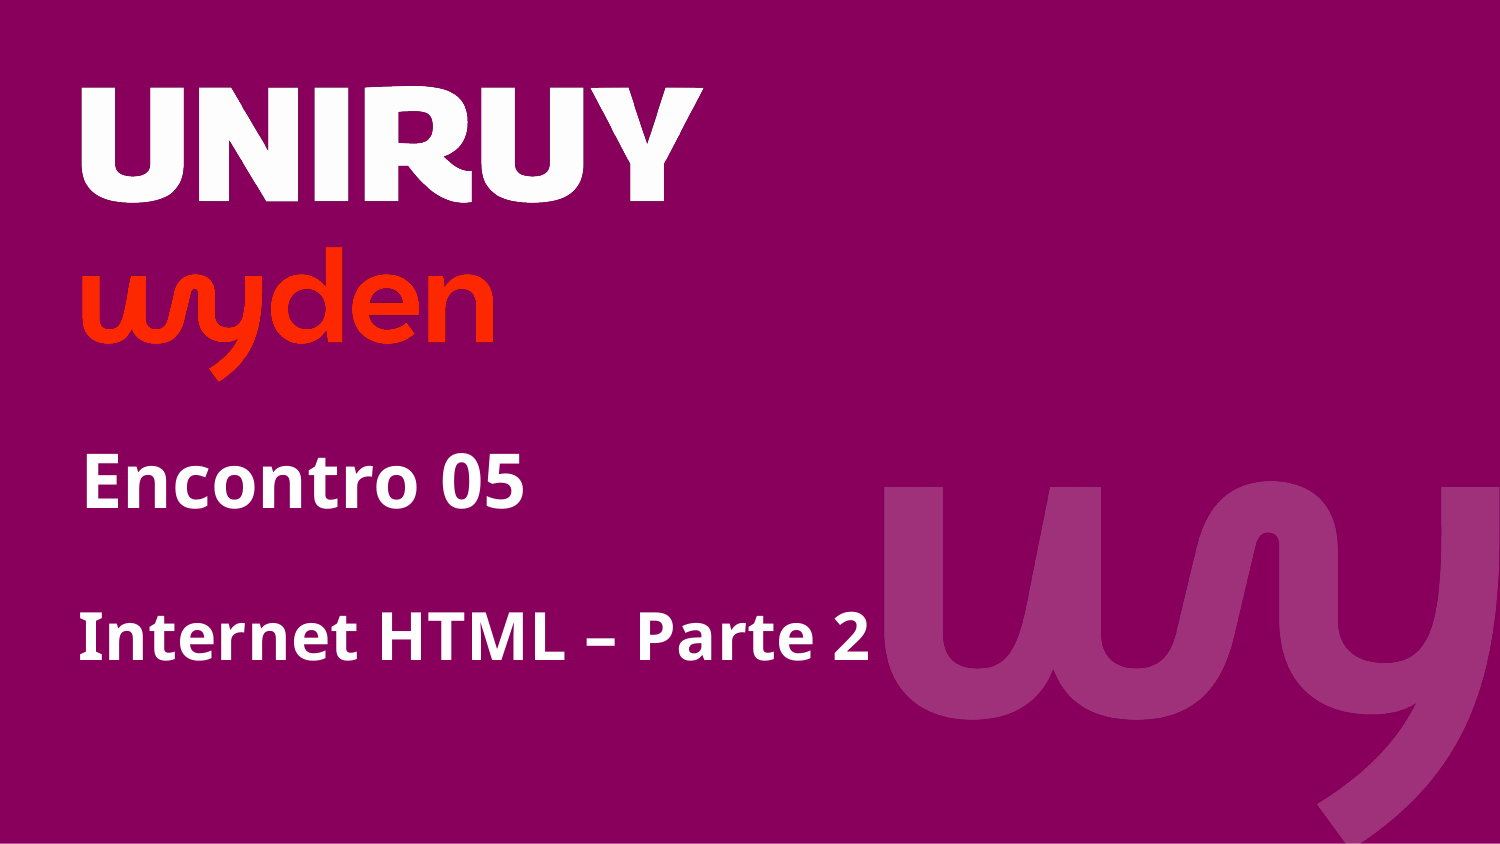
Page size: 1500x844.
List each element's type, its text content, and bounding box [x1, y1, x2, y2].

text_box Encontro 05 [72, 419, 1028, 539]
picture [884, 481, 1500, 844]
text_box Internet HTML – Parte 2 [71, 575, 1340, 694]
picture [81, 86, 704, 382]
